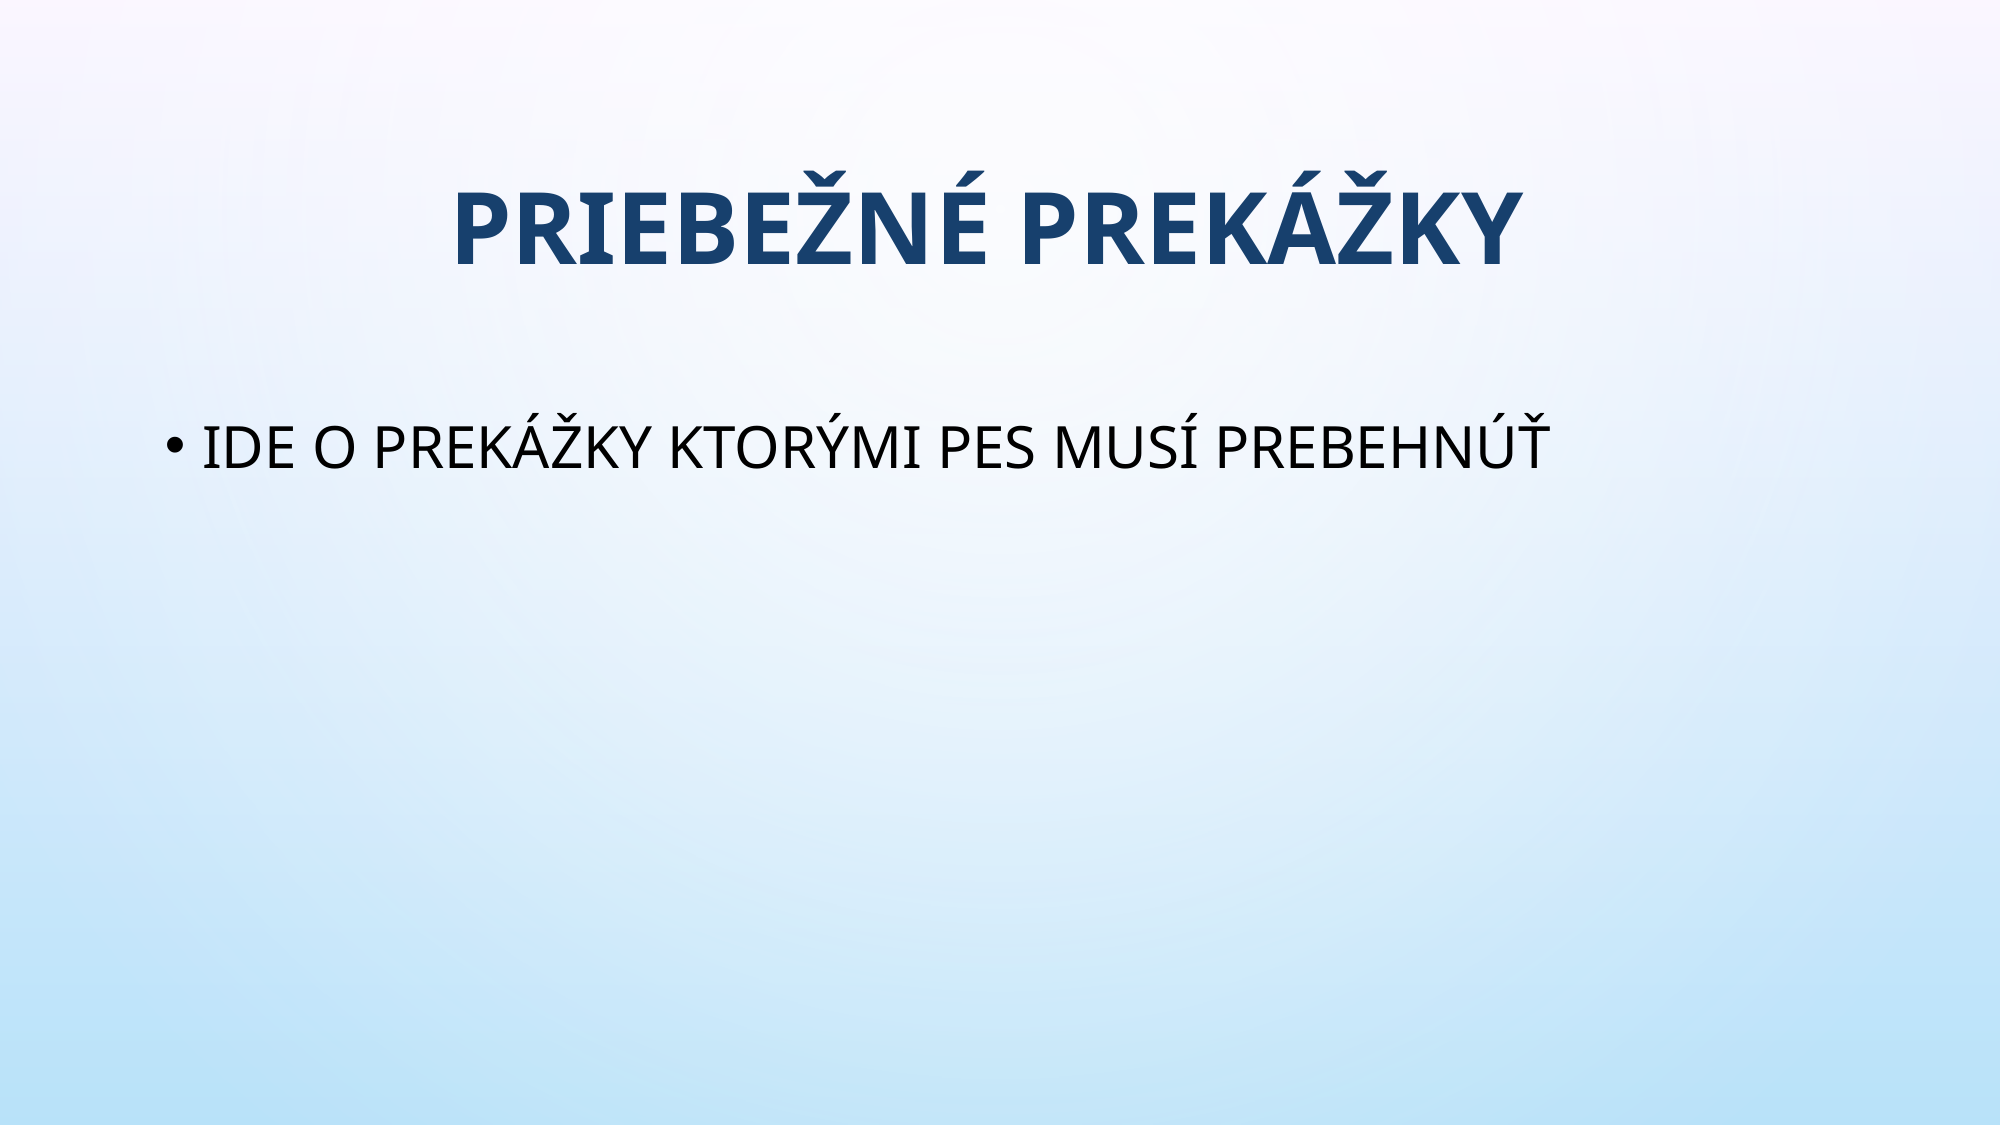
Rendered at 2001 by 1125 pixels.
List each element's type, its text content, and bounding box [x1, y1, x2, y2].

text_box Gavalieršpaniel Kráľ Karol [0, 26, 2000, 1116]
title Priebežné prekážky [149, 101, 1851, 364]
list Ide o prekážky ktorými pes musí prebehnúť [149, 388, 1851, 950]
